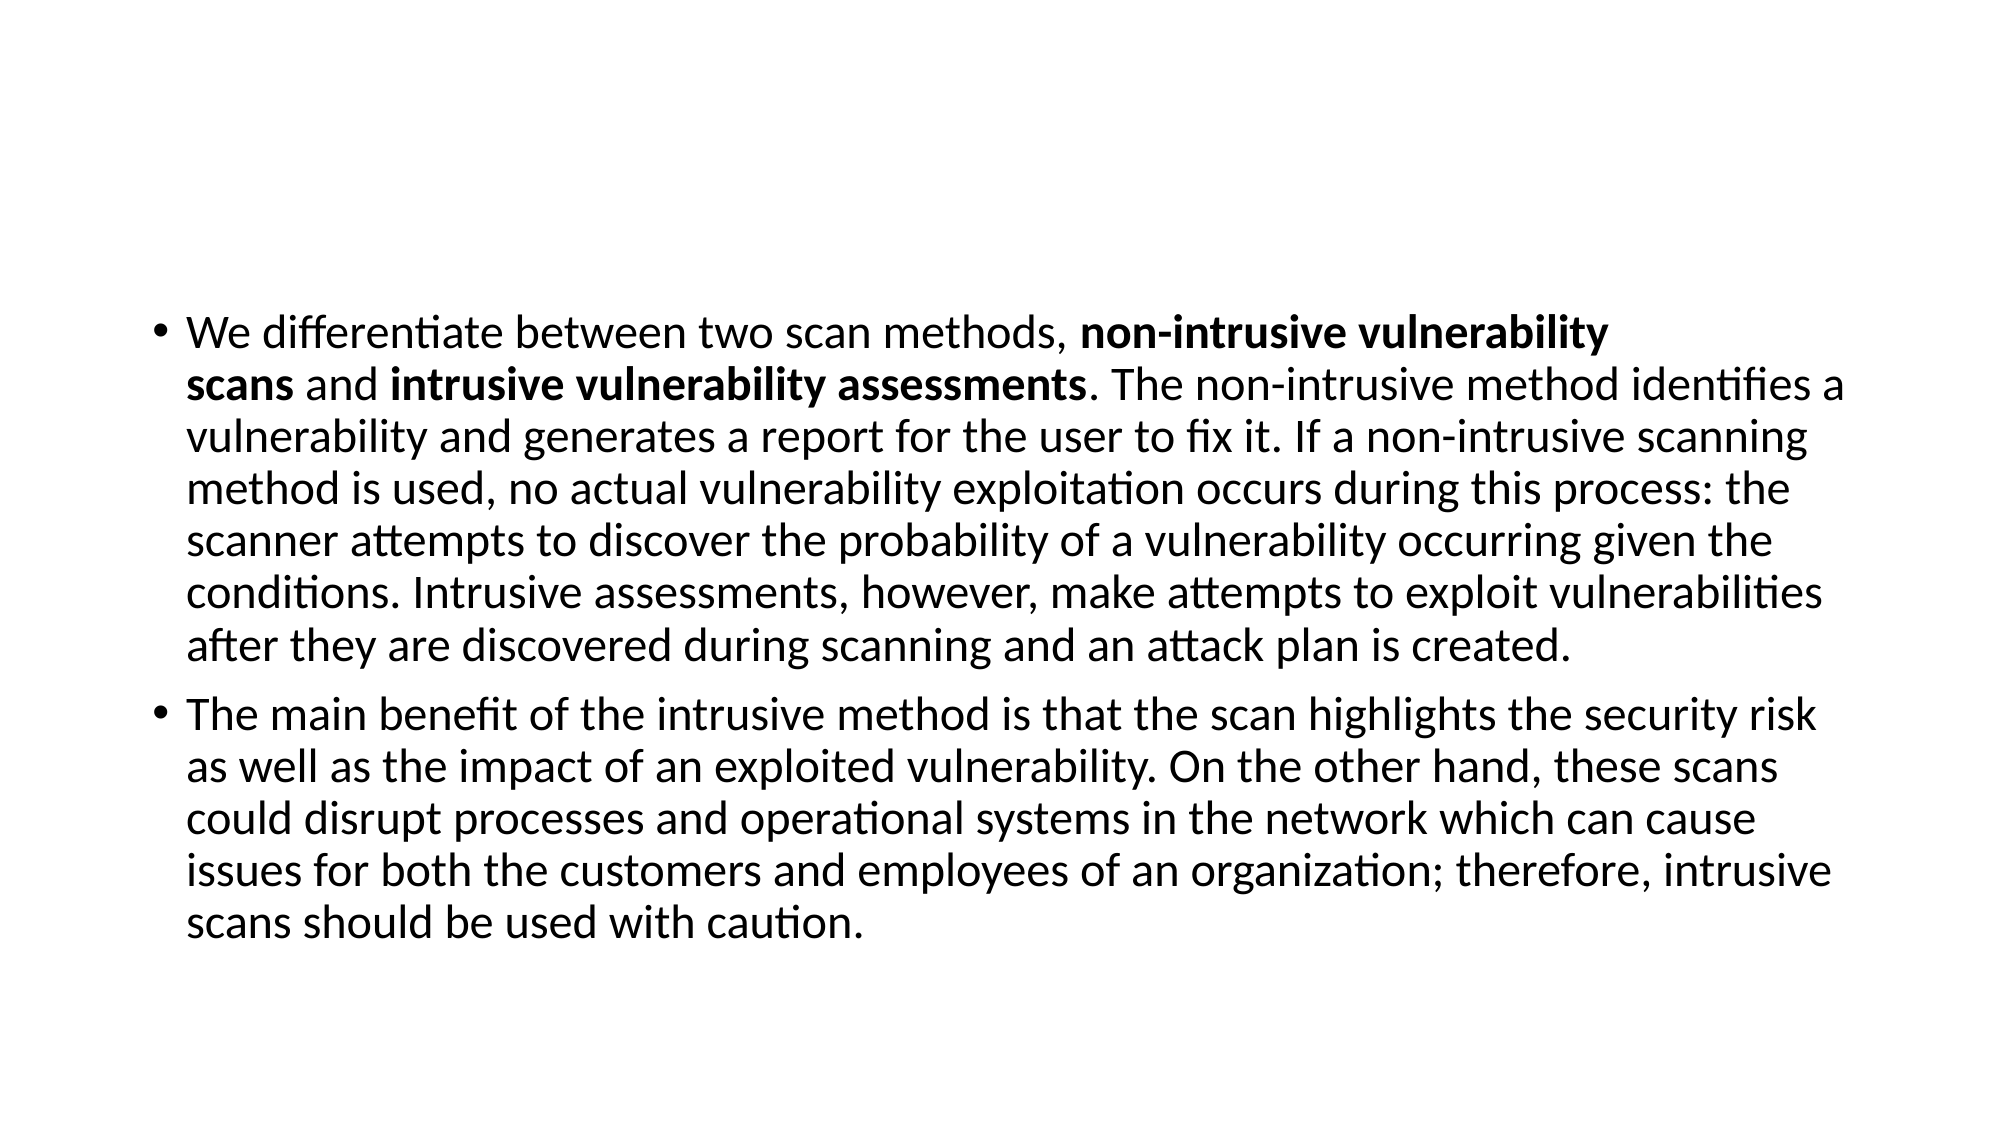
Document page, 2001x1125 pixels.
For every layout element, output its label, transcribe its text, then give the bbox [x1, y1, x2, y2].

list We differentiate between two scan methods, non-intrusive vulnerability scans and intrusive vulnerability assessments. The non-intrusive method identifies a vulnerability and generates a report for the user to fix it. If a non-intrusive scanning method is used, no actual vulnerability exploitation occurs during this process: the scanner attempts to discover the probability of a vulnerability occurring given the conditions. Intrusive assessments, however, make attempts to exploit vulnerabilities after they are discovered during scanning and an attack plan is created. The main benefit of the intrusive method is that the scan highlights the security risk as well as the impact of an exploited vulnerability. On the other hand, these scans could disrupt processes and operational systems in the network which can cause issues for both the customers and employees of an organization; therefore, intrusive scans should be used with caution. [137, 299, 1863, 1014]
